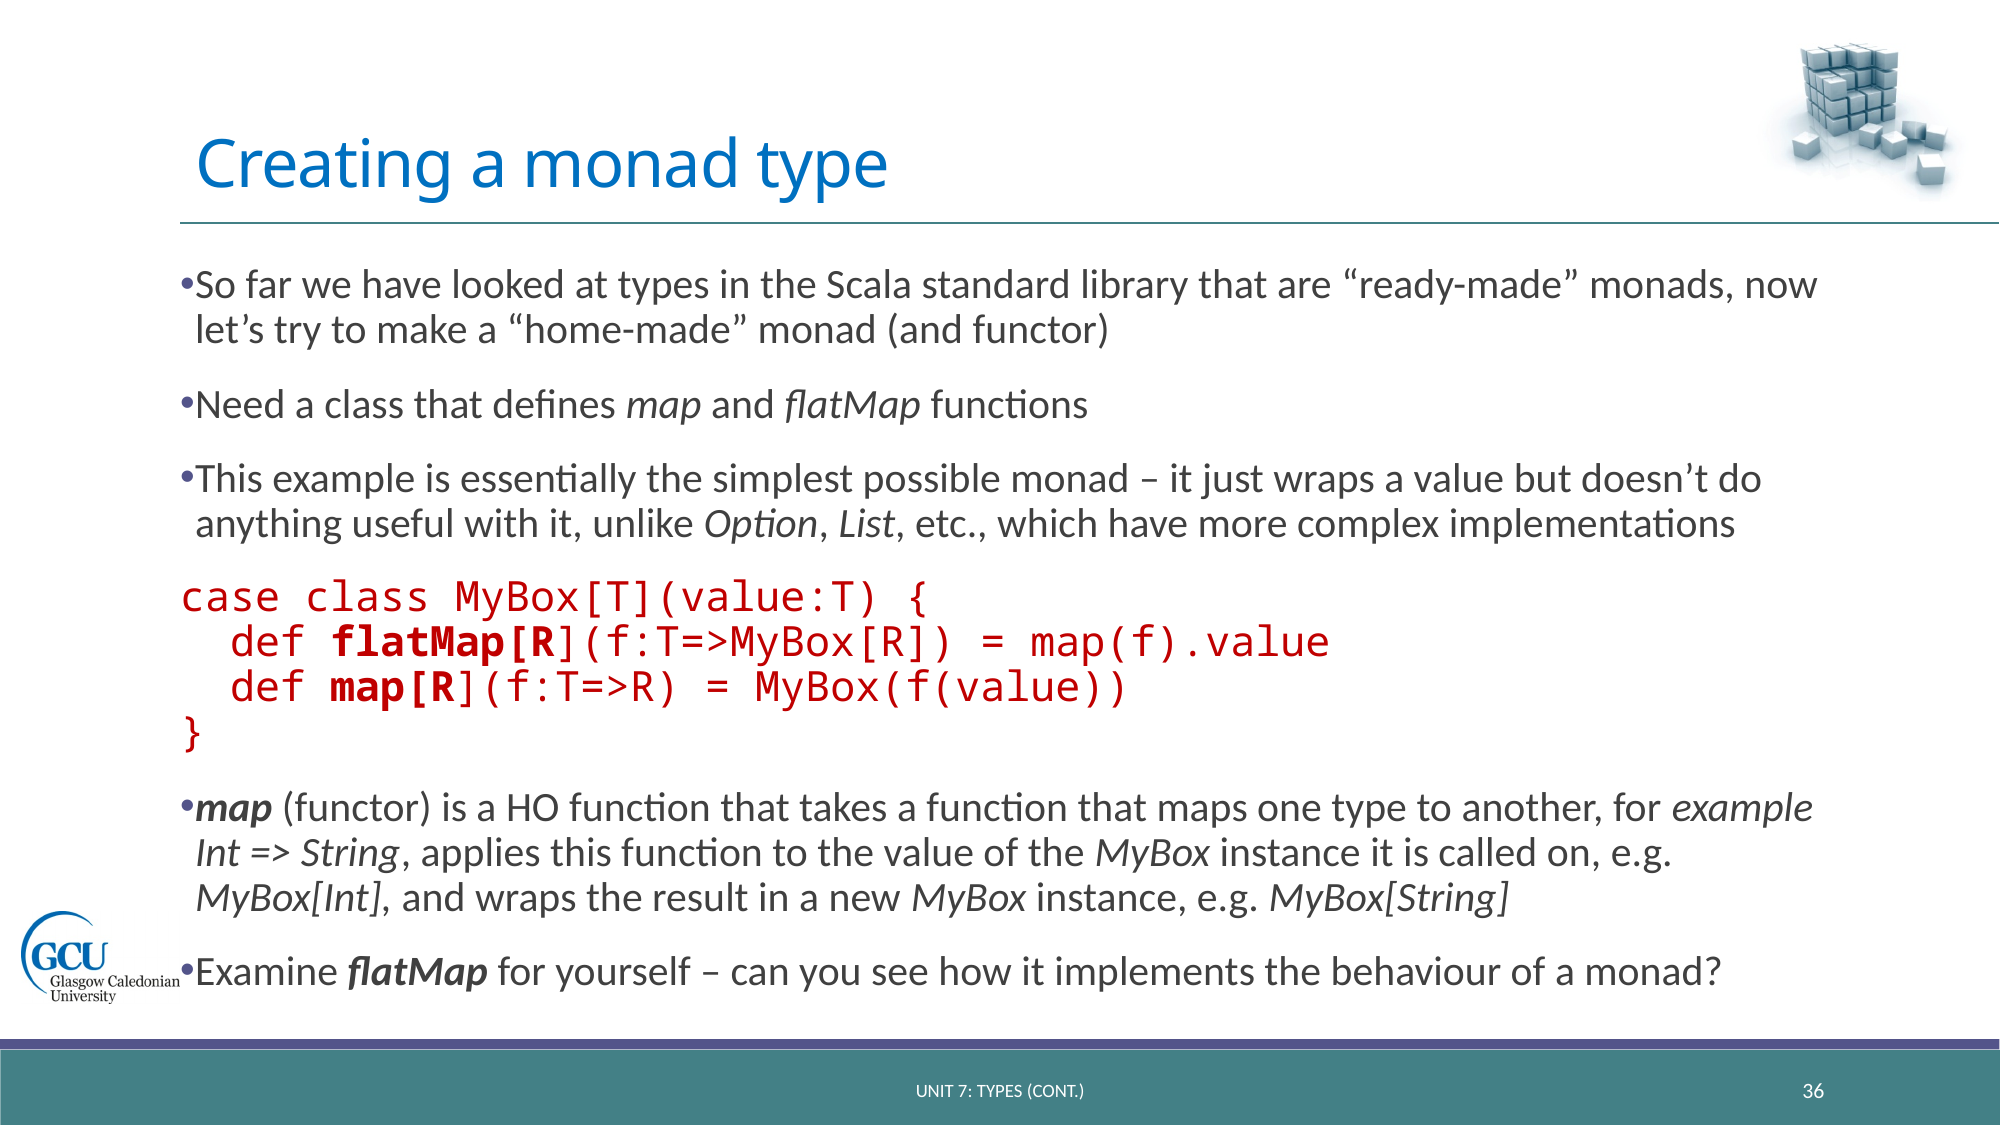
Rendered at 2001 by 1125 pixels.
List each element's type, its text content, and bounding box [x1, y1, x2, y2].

title Creating a monad type [180, 47, 1830, 209]
footer unit 7: types (CONT.) [604, 1059, 1396, 1120]
slide_number 36 [1624, 1059, 1840, 1120]
list So far we have looked at types in the Scala standard library that are “ready-made” monads, now let’s try to make a “home-made” monad (and functor) Need a class that defines map and flatMap functions This example is essentially the simplest possible monad – it just wraps a value but doesn’t do anything useful with it, unlike Option, List, etc., which have more complex implementations case class MyBox[T](value:T) { def flatMap[R](f:T=>MyBox[R]) = map(f).value def map[R](f:T=>R) = MyBox(f(value)) } map (functor) is a HO function that takes a function that maps one type to another, for example Int => String, applies this function to the value of the MyBox instance it is called on, e.g. MyBox[Int], and wraps the result in a new MyBox instance, e.g. MyBox[String] Examine flatMap for yourself – can you see how it implements the behaviour of a monad? [180, 255, 1830, 1004]
picture [1741, 21, 1996, 212]
picture [21, 911, 180, 1004]
